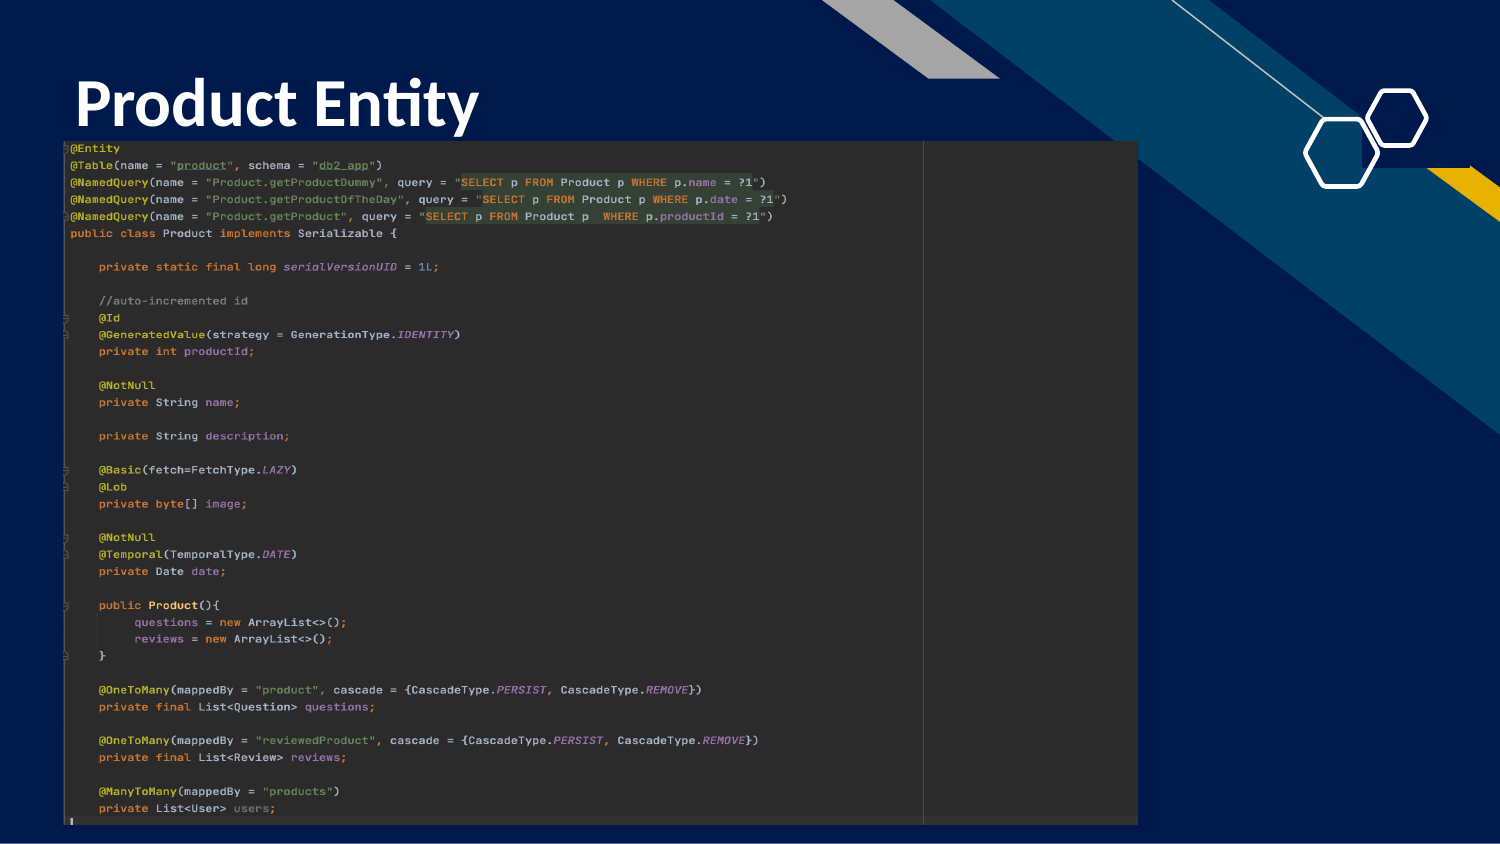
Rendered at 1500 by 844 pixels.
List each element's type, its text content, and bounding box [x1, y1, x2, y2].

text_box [1304, 90, 1427, 187]
picture [63, 140, 1139, 825]
text_box [1362, 37, 1470, 167]
title Product Entity [63, 0, 1089, 140]
